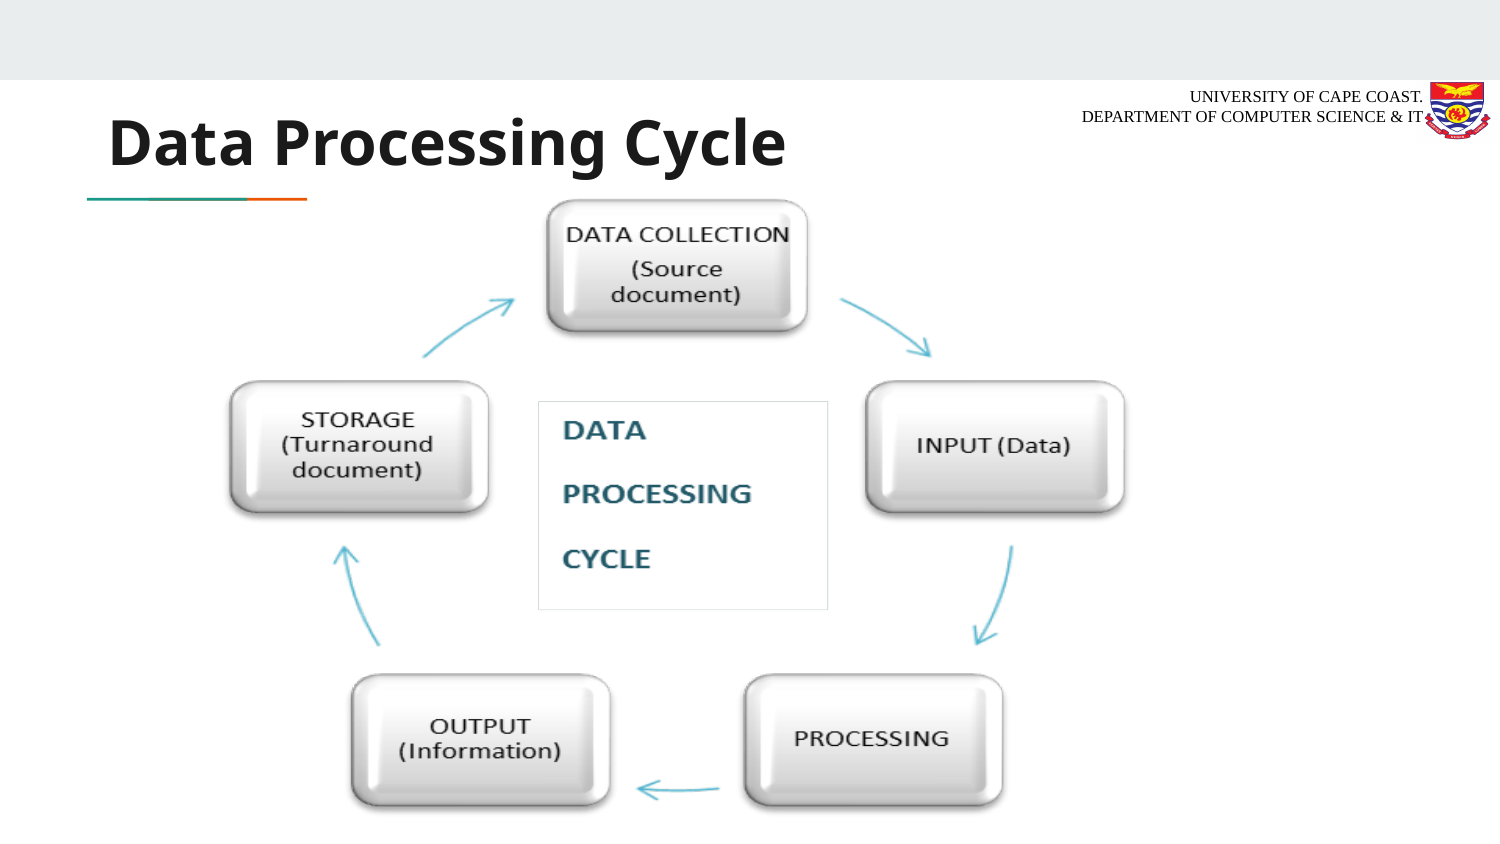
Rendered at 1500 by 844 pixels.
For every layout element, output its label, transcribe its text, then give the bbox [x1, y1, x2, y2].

title Data Processing Cycle [92, 87, 1354, 176]
picture [1415, 80, 1500, 143]
picture [91, 193, 1262, 821]
